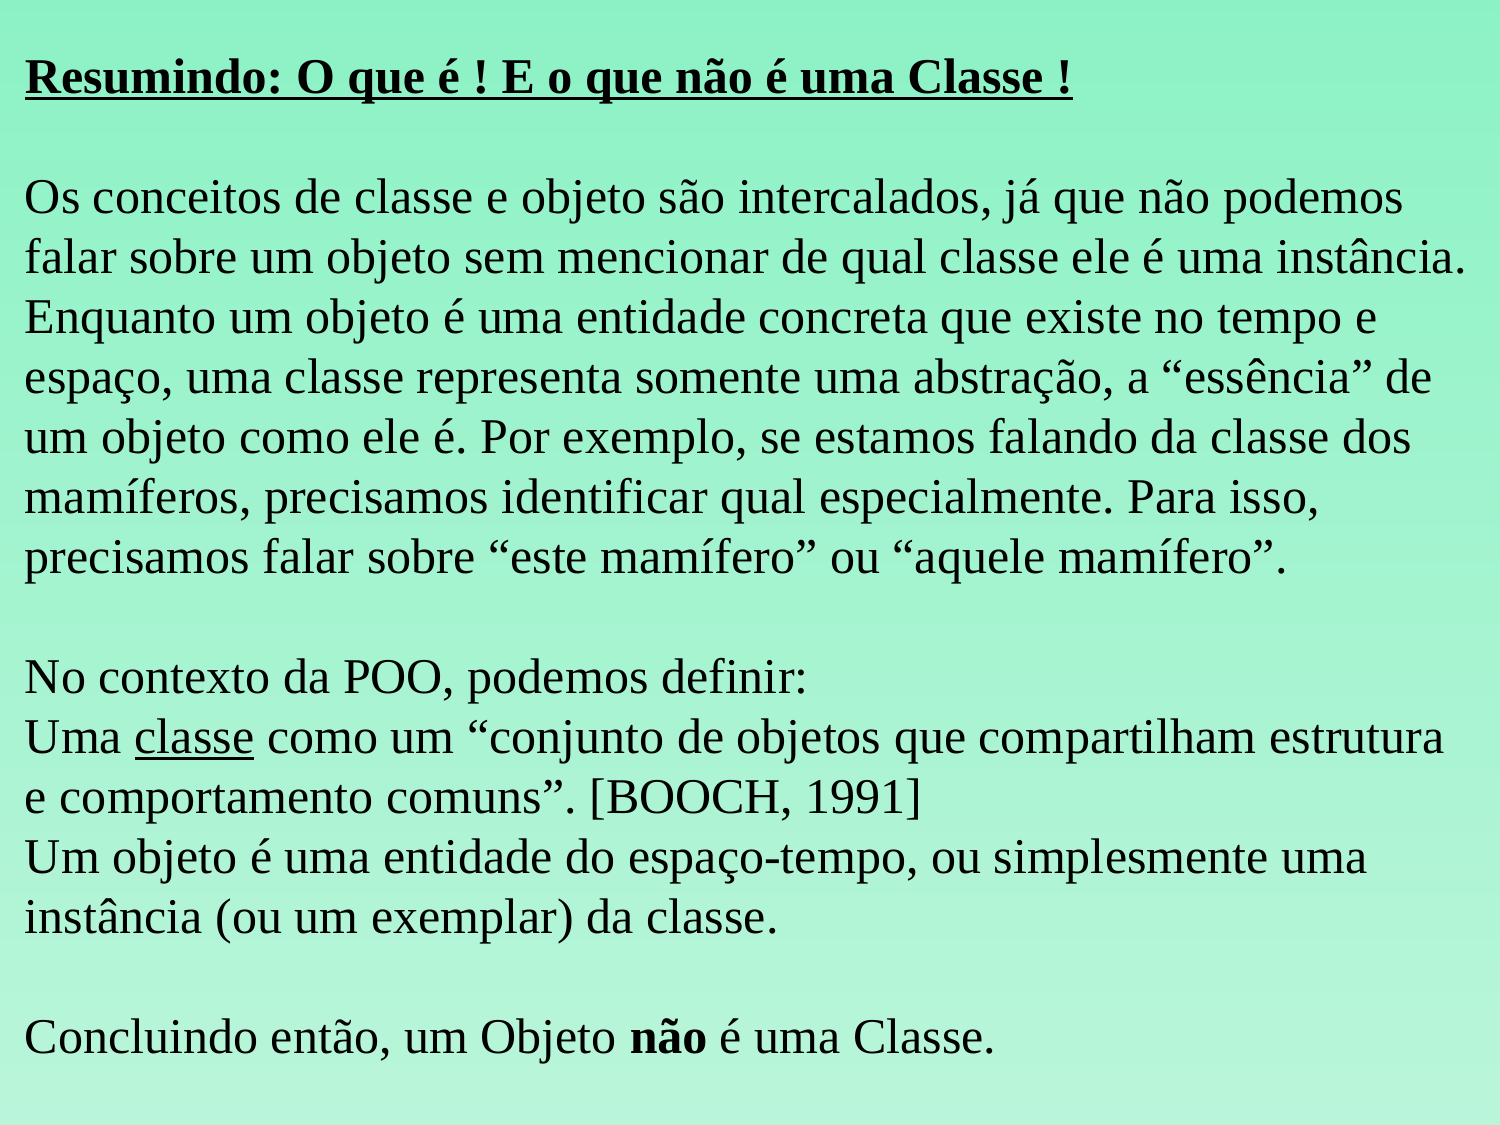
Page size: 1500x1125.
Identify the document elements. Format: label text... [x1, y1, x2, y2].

text_box Resumindo: O que é ! E o que não é uma Classe ! Os conceitos de classe e objeto são intercalados, já que não podemos falar sobre um objeto sem mencionar de qual classe ele é uma instância. Enquanto um objeto é uma entidade concreta que existe no tempo e espaço, uma classe representa somente uma abstração, a “essência” de um objeto como ele é. Por exemplo, se estamos falando da classe dos mamíferos, precisamos identificar qual especialmente. Para isso, precisamos falar sobre “este mamífero” ou “aquele mamífero”. No contexto da POO, podemos definir: Uma classe como um “conjunto de objetos que compartilham estrutura e comportamento comuns”. [BOOCH, 1991] Um objeto é uma entidade do espaço-tempo, ou simplesmente uma instância (ou um exemplar) da classe. Concluindo então, um Objeto não é uma Classe. [10, 36, 1483, 1072]
